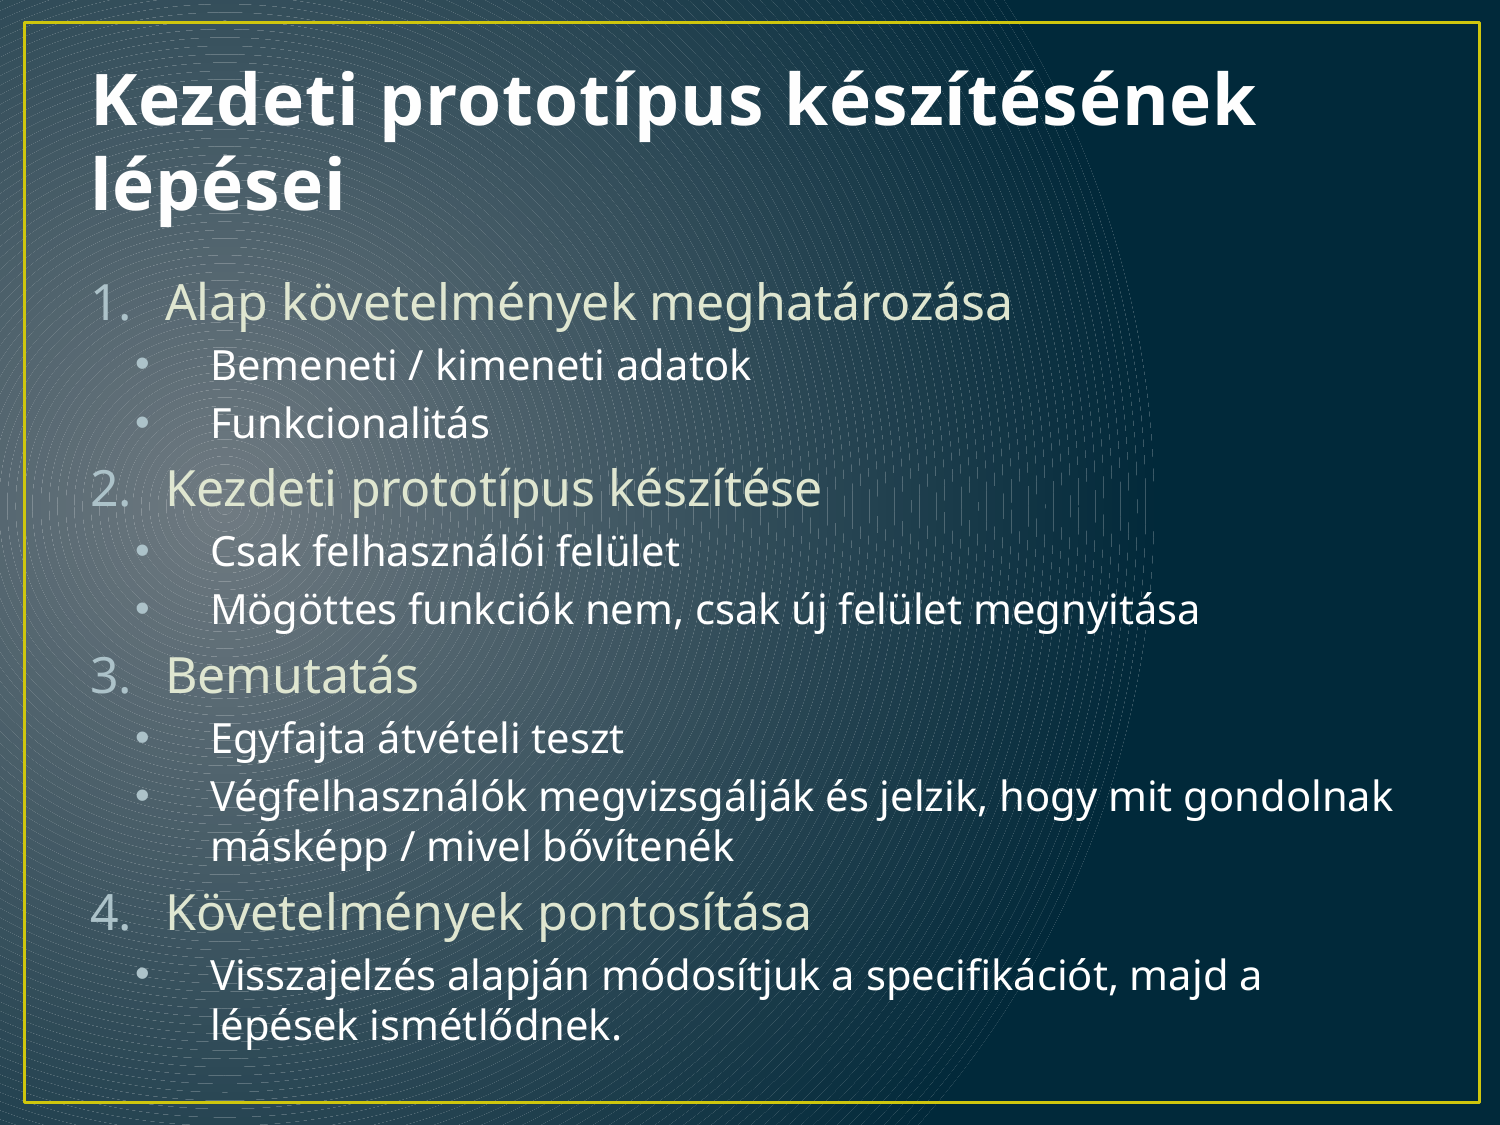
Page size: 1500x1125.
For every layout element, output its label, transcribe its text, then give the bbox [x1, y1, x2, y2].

title Kezdeti prototípus készítésének lépései [75, 45, 1425, 233]
list Alap követelmények meghatározása Bemeneti / kimeneti adatok Funkcionalitás Kezdeti prototípus készítése Csak felhasználói felület Mögöttes funkciók nem, csak új felület megnyitása Bemutatás Egyfajta átvételi teszt Végfelhasználók megvizsgálják és jelzik, hogy mit gondolnak másképp / mivel bővítenék Követelmények pontosítása Visszajelzés alapján módosítjuk a specifikációt, majd a lépések ismétlődnek. [75, 262, 1425, 1094]
